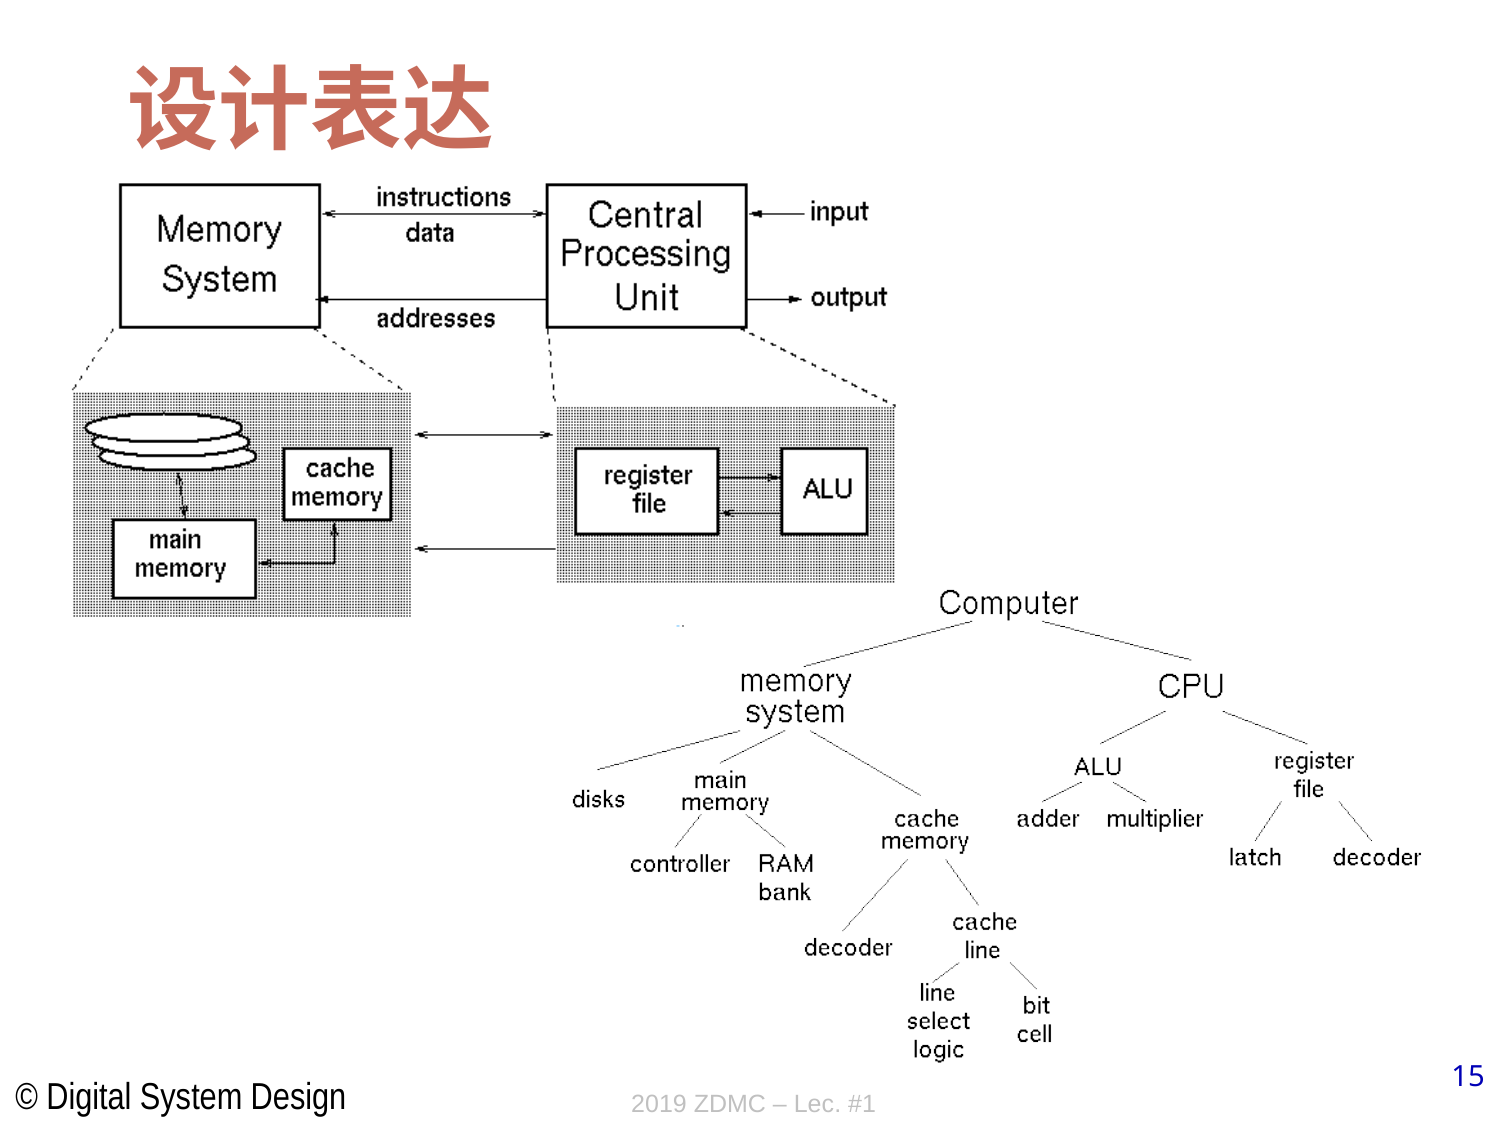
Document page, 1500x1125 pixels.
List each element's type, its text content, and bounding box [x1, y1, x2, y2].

slide_number 15 [1187, 1050, 1500, 1125]
footer 2019 ZDMC – Lec. #1 [388, 1048, 1120, 1125]
title 设计表达 [112, 37, 1388, 168]
picture [50, 165, 1438, 1081]
